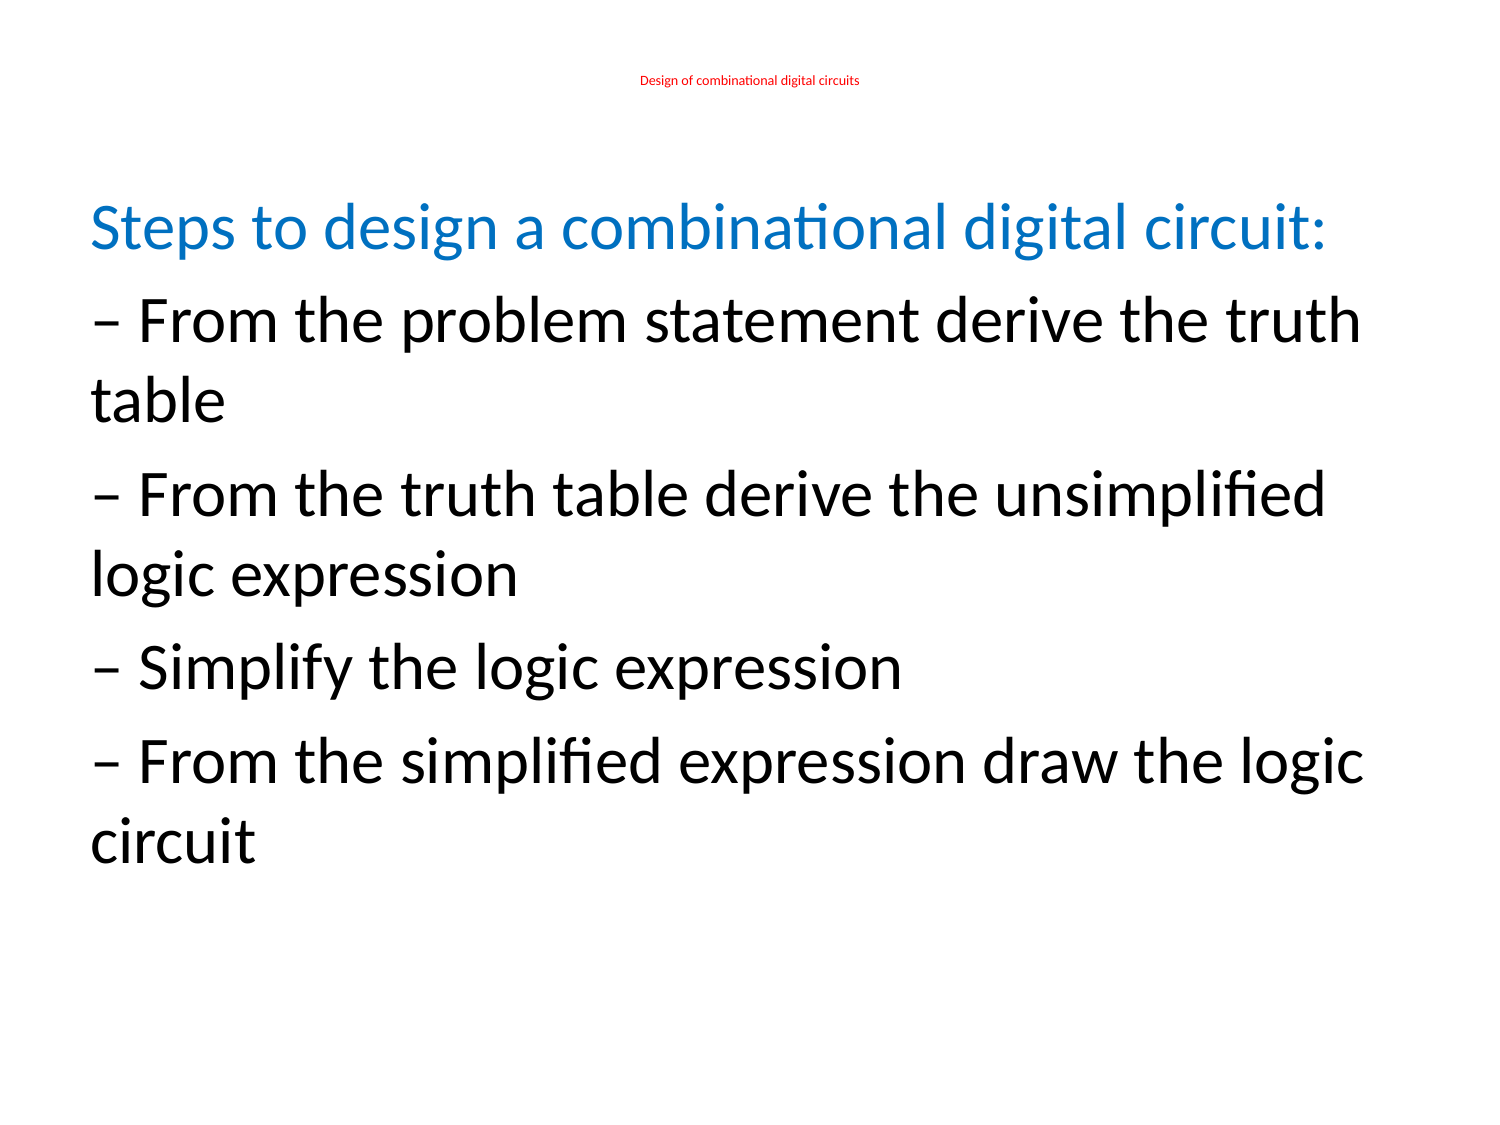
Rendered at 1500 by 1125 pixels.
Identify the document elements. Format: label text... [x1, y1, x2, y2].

list Steps to design a combinational digital circuit: – From the problem statement derive the truth table – From the truth table derive the unsimplified logic expression – Simplify the logic expression – From the simplified expression draw the logic circuit [75, 174, 1425, 1005]
title Design of combinational digital circuits [75, 45, 1425, 113]
